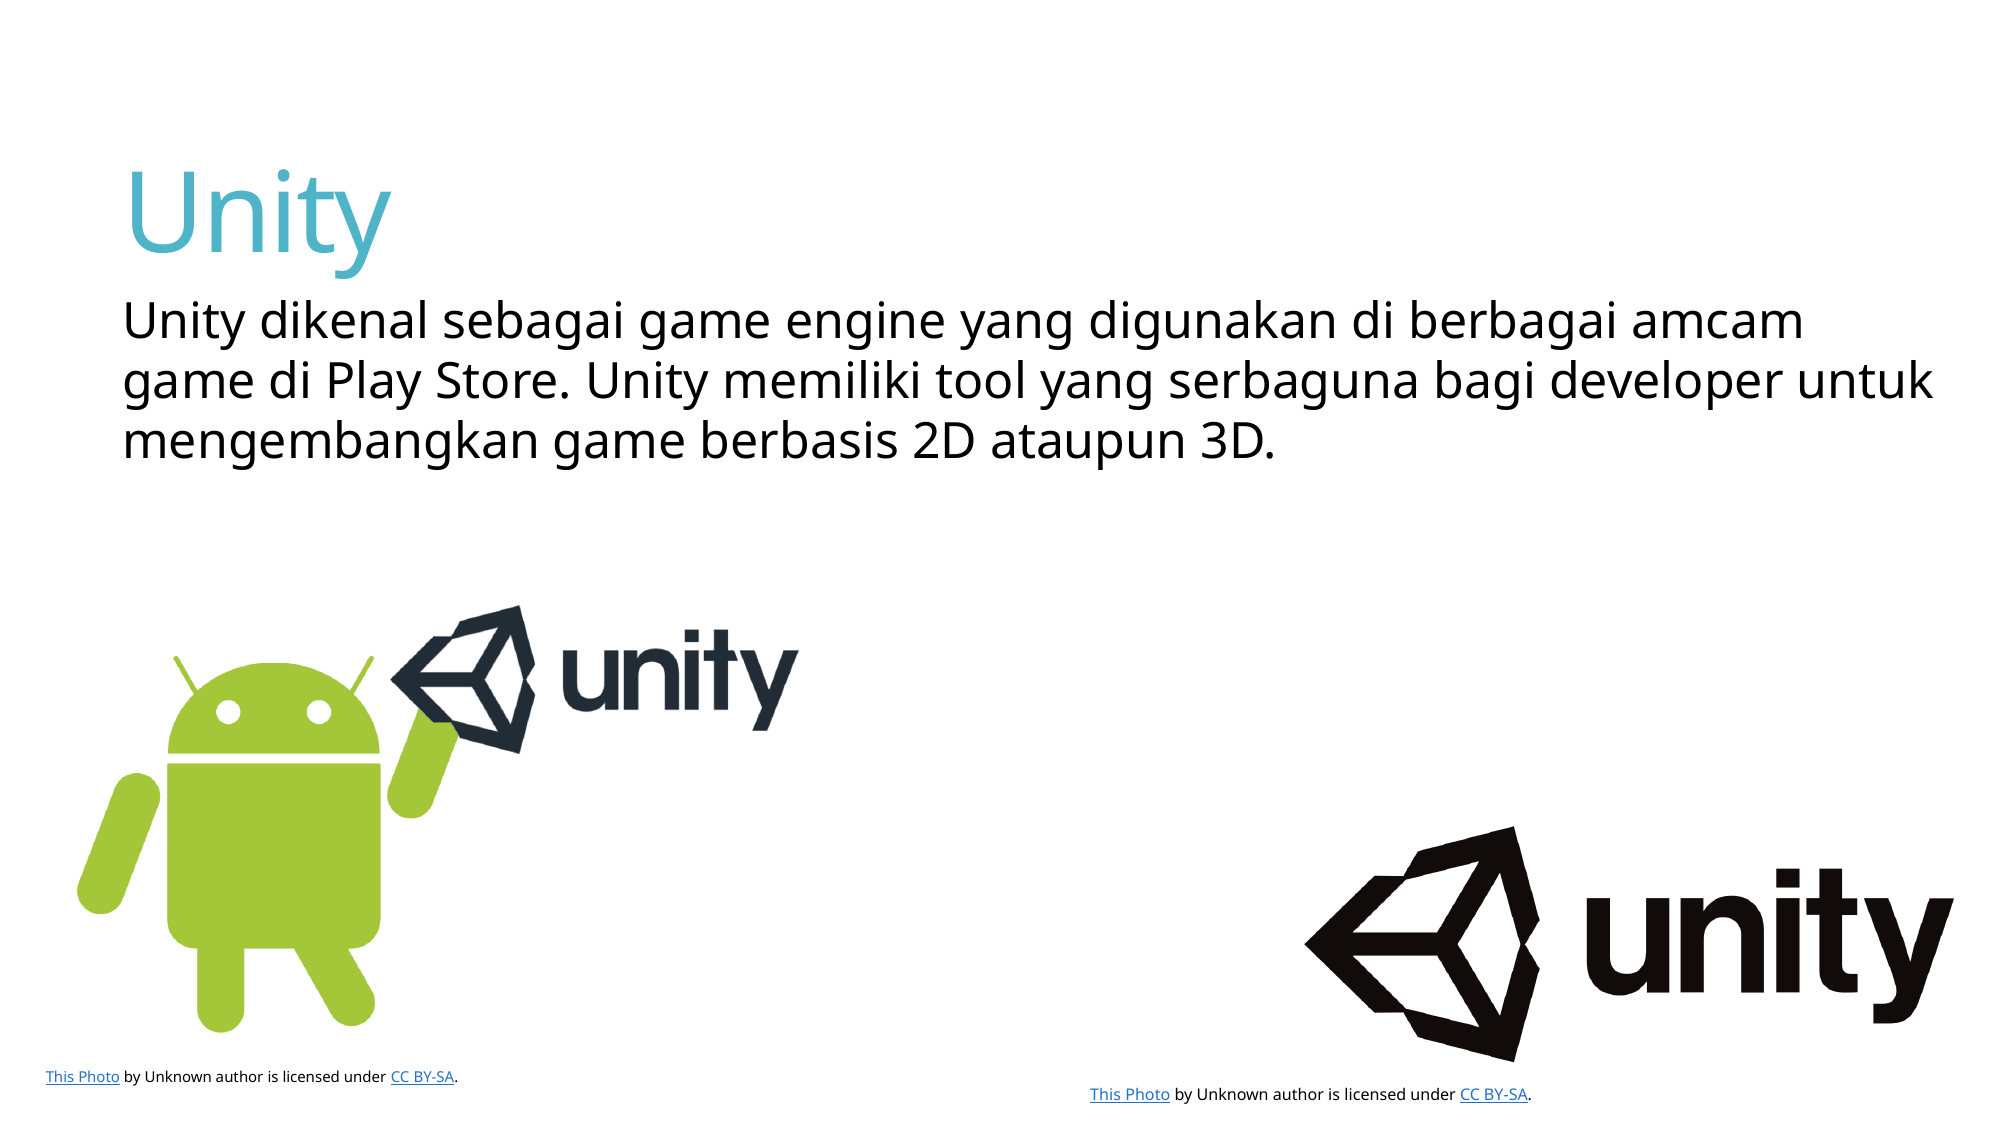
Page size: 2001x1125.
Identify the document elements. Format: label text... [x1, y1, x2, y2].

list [1303, 826, 1954, 1063]
picture [30, 494, 883, 1062]
text_box This Photo by Unknown author is licensed under CC BY-SA. [31, 1062, 482, 1113]
title Unity [107, 81, 1875, 281]
text_box Unity dikenal sebagai game engine yang digunakan di berbagai amcam game di Play Store. Unity memiliki tool yang serbaguna bagi developer untuk mengembangkan game berbasis 2D ataupun 3D. [107, 281, 1960, 536]
text_box This Photo by Unknown author is licensed under CC BY-SA. [1075, 1077, 1952, 1115]
